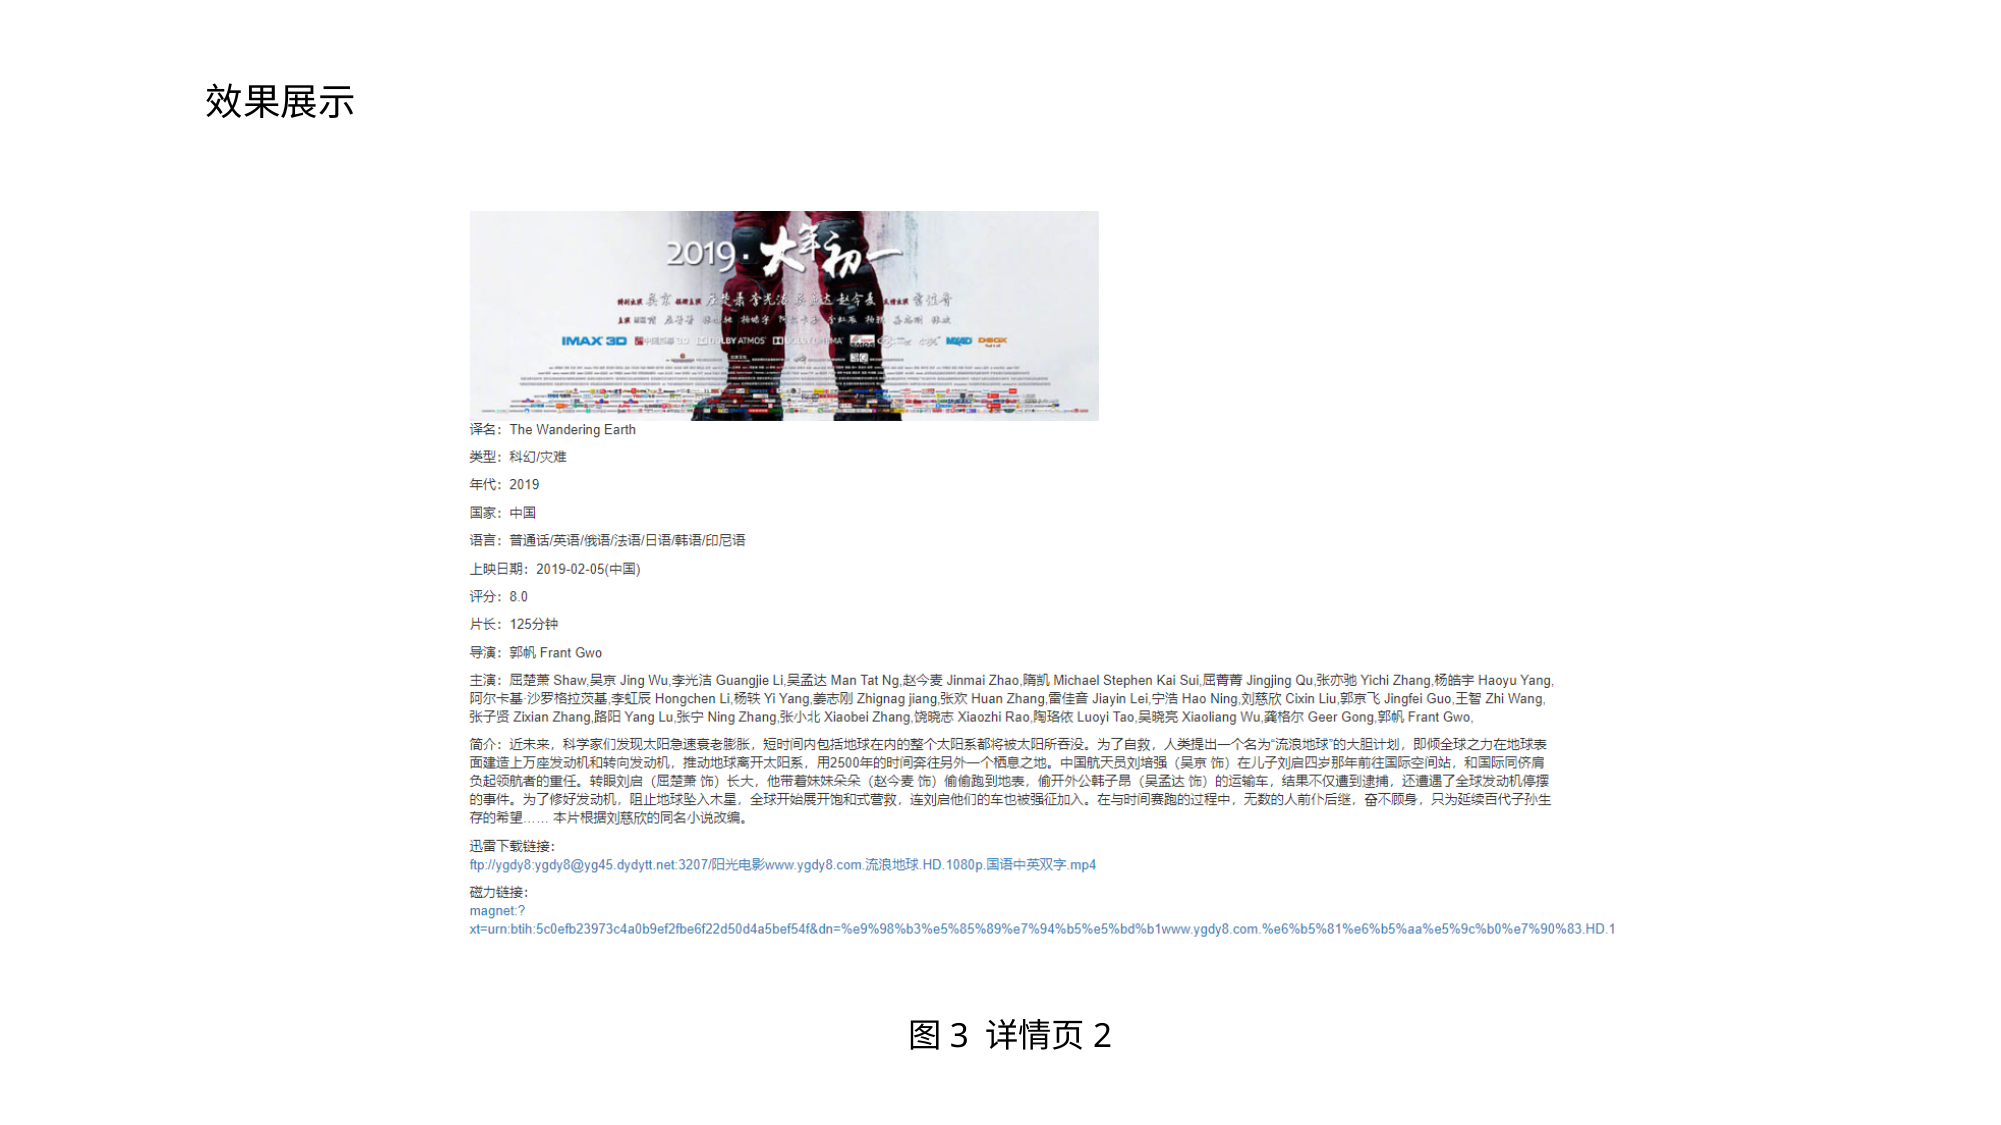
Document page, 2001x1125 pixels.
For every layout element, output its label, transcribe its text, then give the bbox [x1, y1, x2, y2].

picture [368, 211, 1615, 955]
text_box 效果展示 [191, 71, 1793, 131]
text_box 图3 详情页2 [209, 1006, 1812, 1062]
